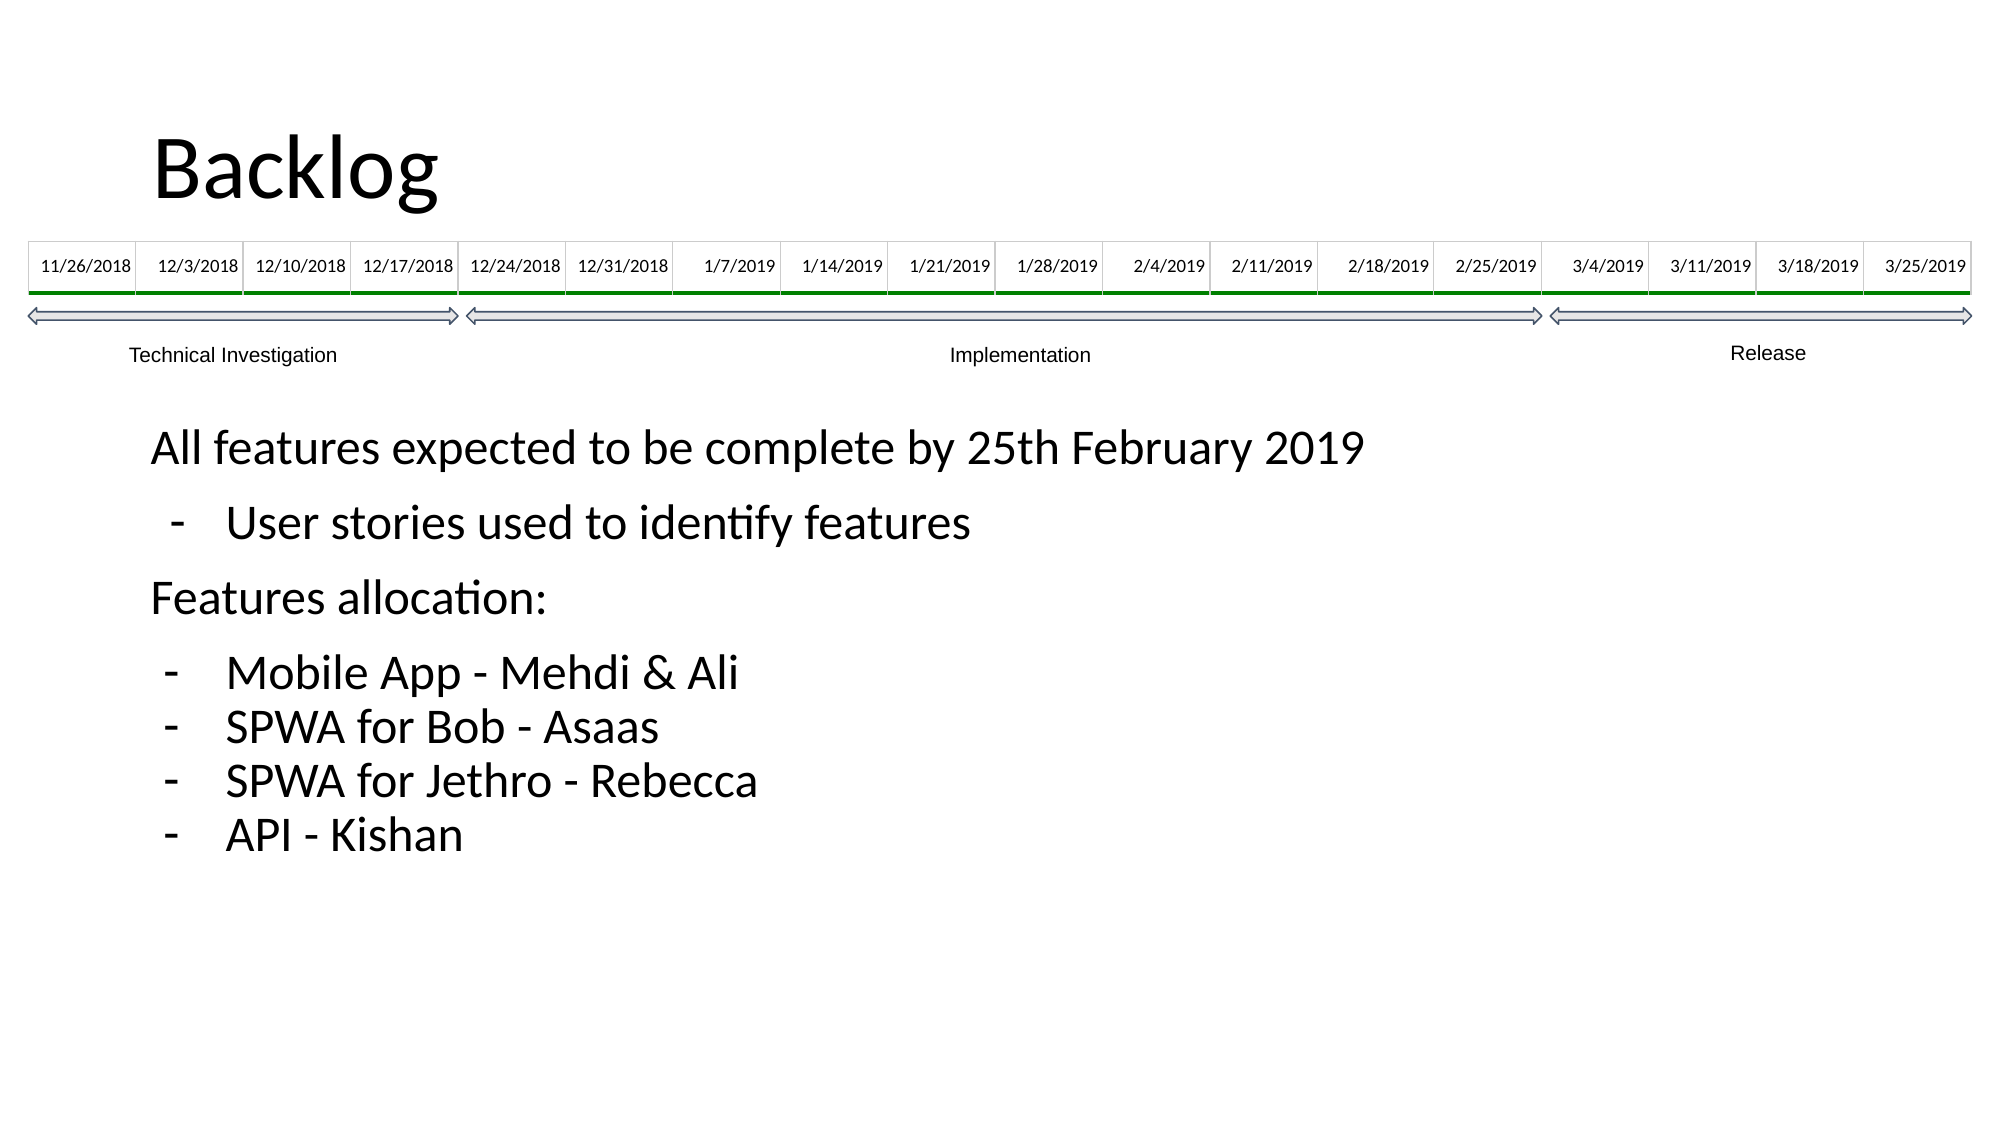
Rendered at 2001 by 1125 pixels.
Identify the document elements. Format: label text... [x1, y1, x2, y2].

table_header 1/21/2019 [888, 242, 994, 291]
table_header 1/14/2019 [781, 242, 887, 291]
table_header 3/25/2019 [1864, 242, 1970, 291]
table_header 2/4/2019 [1103, 242, 1209, 291]
text_box Release [1653, 324, 1869, 362]
table_header 12/10/2018 [244, 242, 350, 291]
text_box Implementation [934, 327, 1239, 365]
table_header 2/18/2019 [1318, 242, 1433, 291]
table_header 11/26/2018 [29, 242, 135, 291]
table_header 12/3/2018 [136, 242, 242, 291]
text_box [28, 307, 459, 325]
table_header 2/25/2019 [1434, 242, 1541, 291]
table_header 2/11/2019 [1211, 242, 1317, 291]
table_header 1/7/2019 [673, 242, 780, 291]
list All features expected to be complete by 25th February 2019 User stories used to identify features Features allocation: Mobile App - Mehdi & Ali SPWA for Bob - Asaas SPWA for Jethro - Rebecca API - Kishan [135, 414, 1861, 1014]
table_header 12/31/2018 [566, 242, 672, 291]
text_box [466, 307, 1542, 325]
text_box [1550, 307, 1972, 325]
table_header 12/24/2018 [459, 242, 565, 291]
table_header 3/18/2019 [1757, 242, 1863, 291]
table_header 3/11/2019 [1649, 242, 1755, 291]
text_box Technical Investigation [113, 327, 418, 365]
table_header 3/4/2019 [1542, 242, 1648, 291]
table_header 1/28/2019 [996, 242, 1102, 291]
table_header 12/17/2018 [351, 242, 457, 291]
title Backlog [137, 59, 1863, 241]
